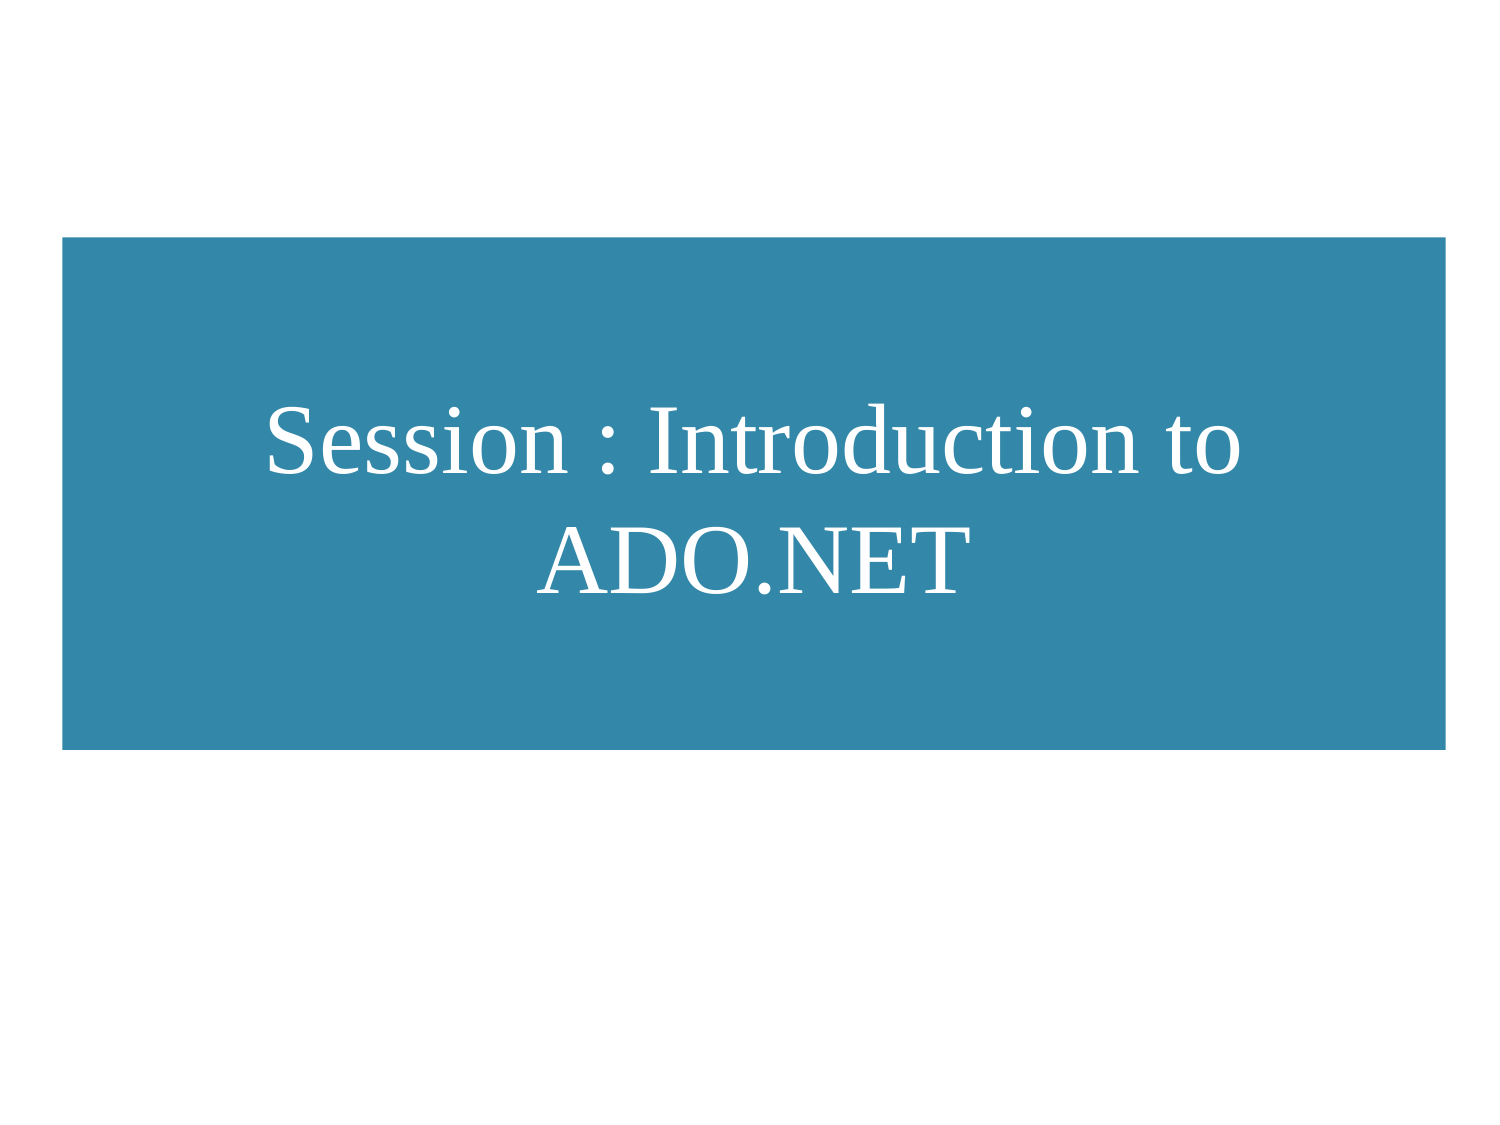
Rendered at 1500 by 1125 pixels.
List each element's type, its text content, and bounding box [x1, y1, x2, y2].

text_box Session : Introduction to ADO.NET [62, 237, 1446, 750]
